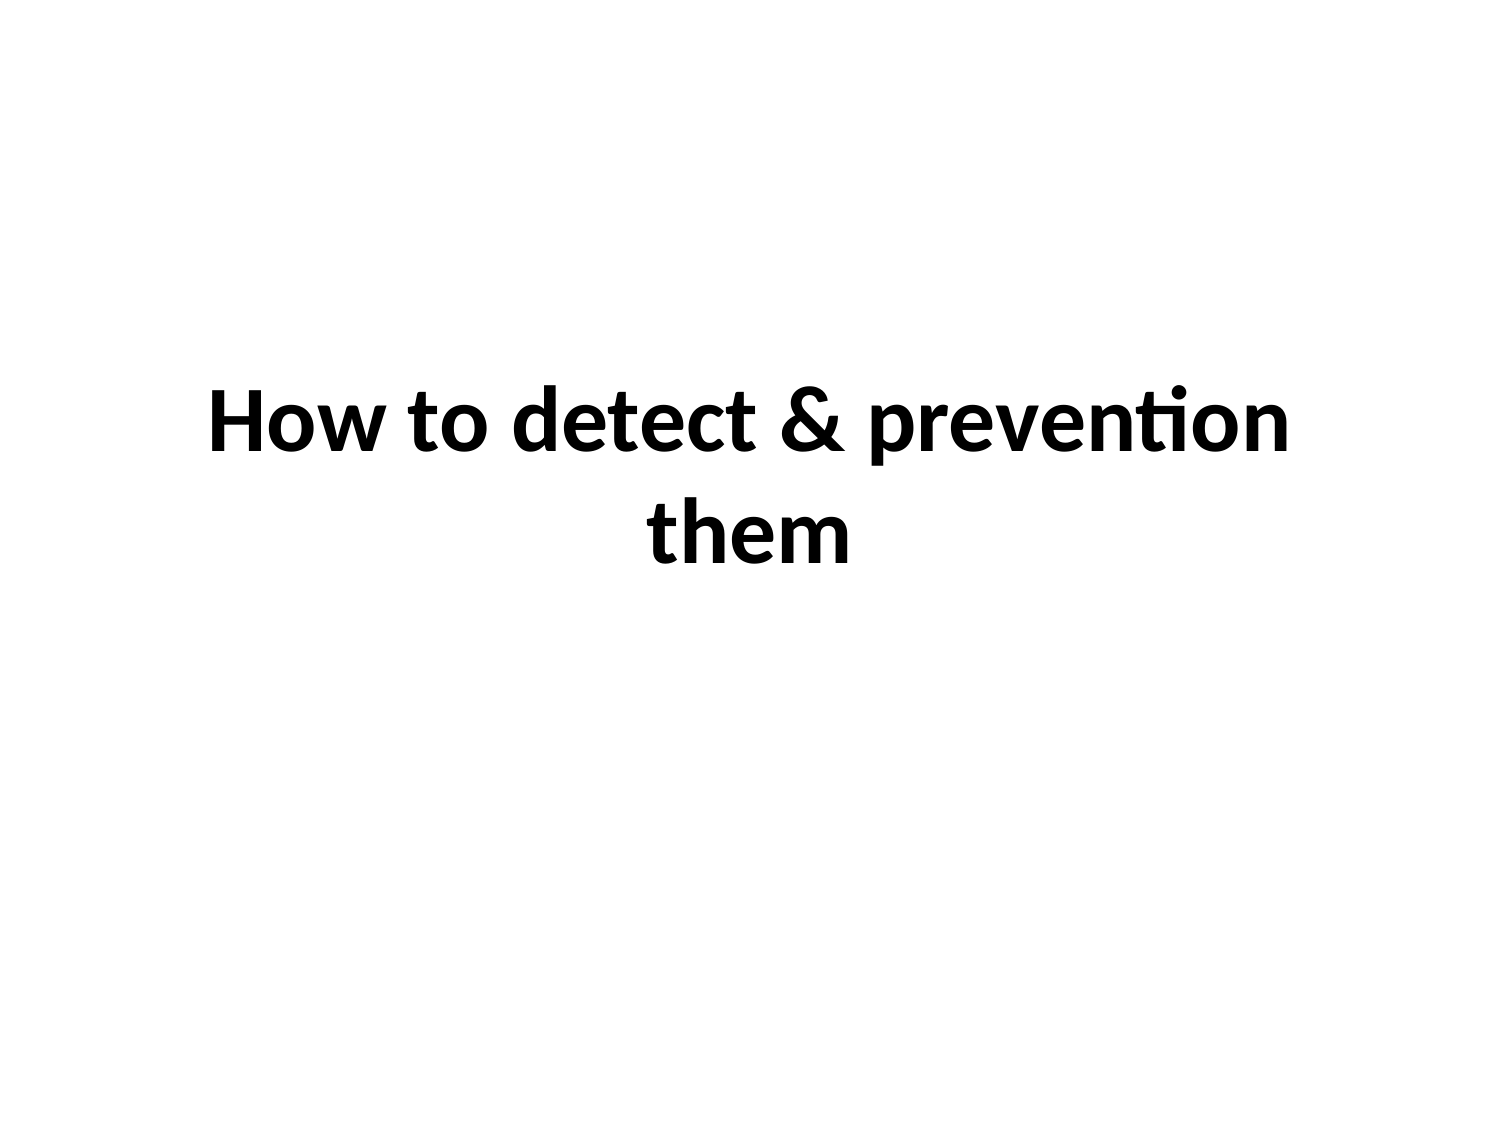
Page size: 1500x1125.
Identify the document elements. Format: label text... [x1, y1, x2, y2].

title How to detect & prevention them [112, 349, 1388, 591]
